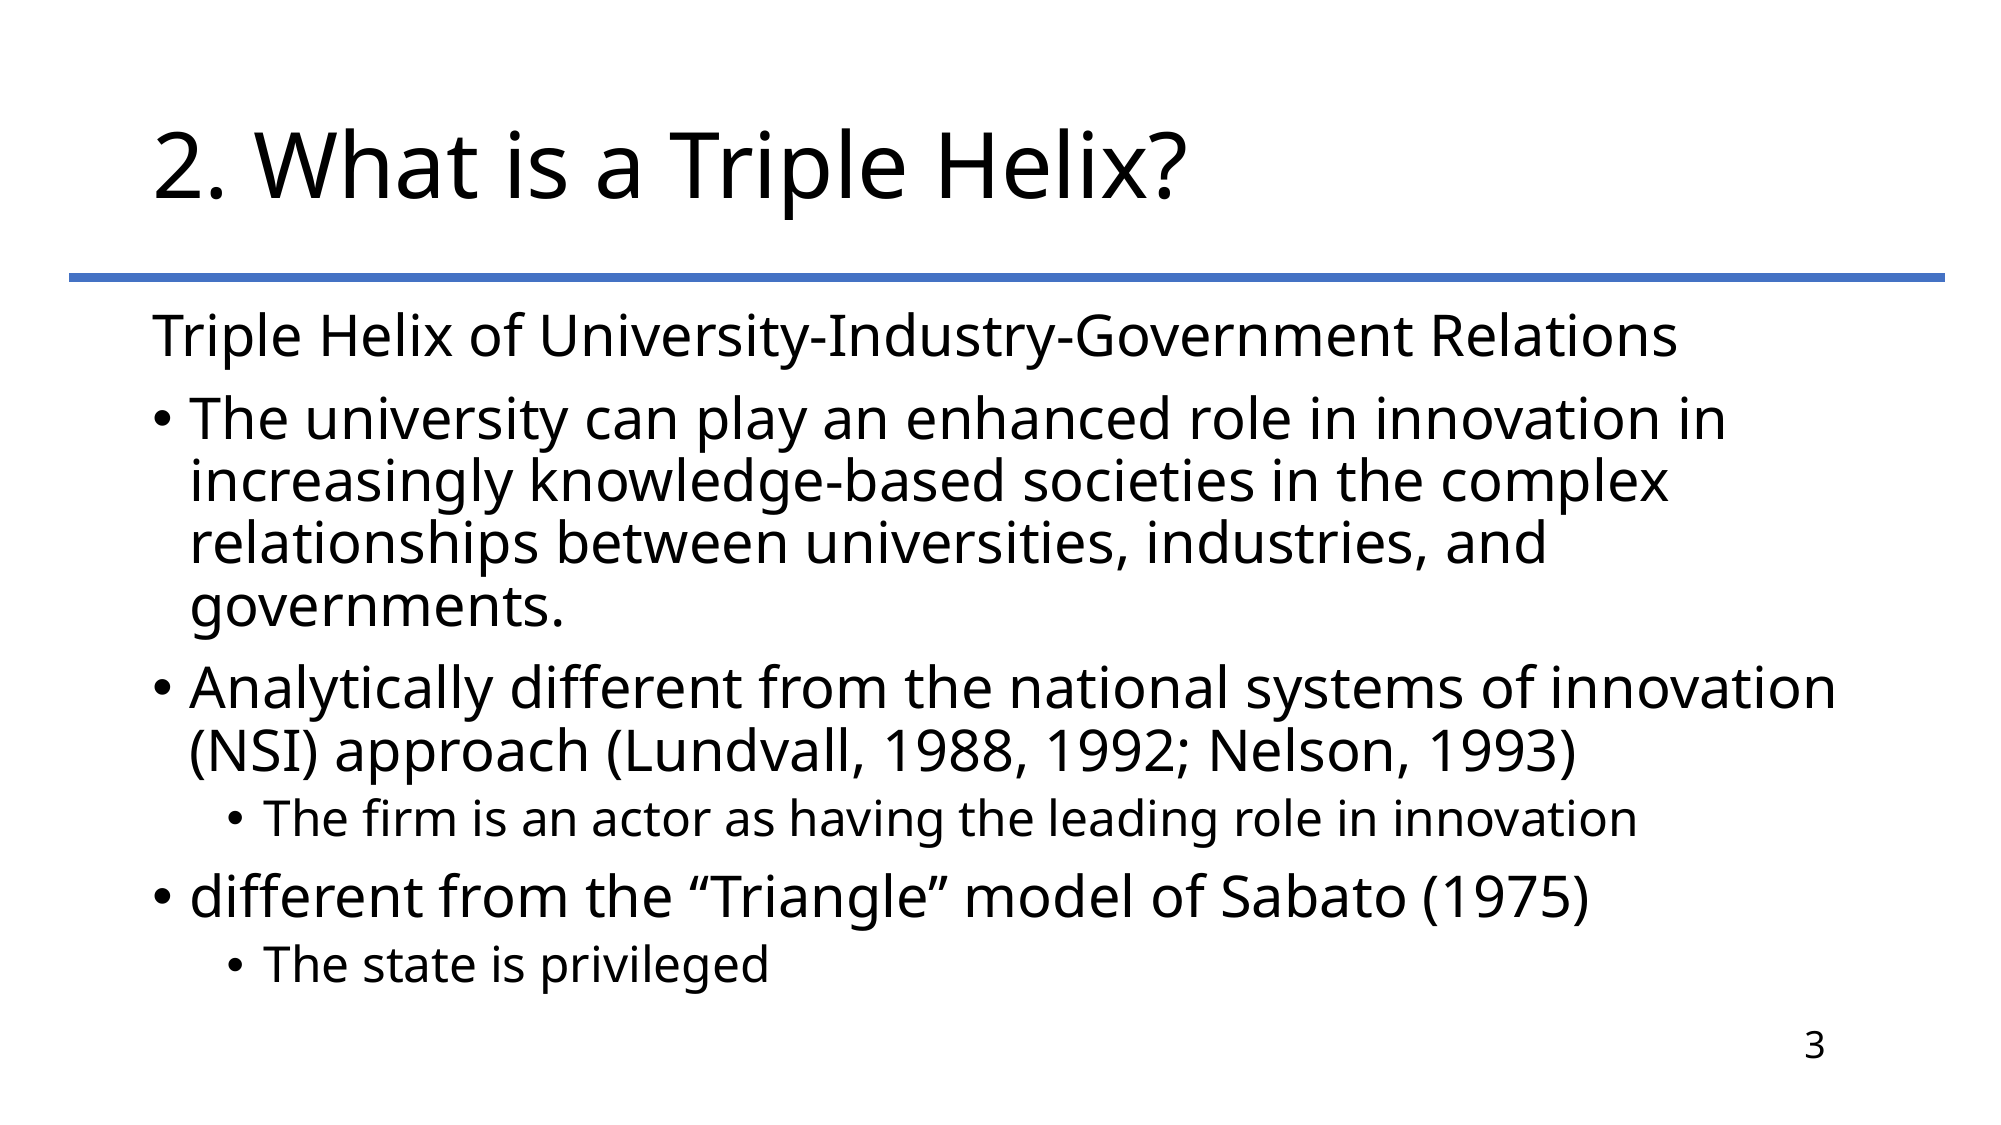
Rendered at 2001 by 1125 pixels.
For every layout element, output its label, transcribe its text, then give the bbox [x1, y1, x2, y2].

title 2. What is a Triple Helix? [137, 59, 1863, 273]
text_box 3 [1705, 1013, 1925, 1073]
list Triple Helix of University-Industry-Government Relations The university can play an enhanced role in innovation in increasingly knowledge-based societies in the complex relationships between universities, industries, and governments. Analytically different from the national systems of innovation (NSI) approach (Lundvall, 1988, 1992; Nelson, 1993) The firm is an actor as having the leading role in innovation different from the ‘‘Triangle’’ model of Sabato (1975) The state is privileged [137, 299, 1863, 1014]
